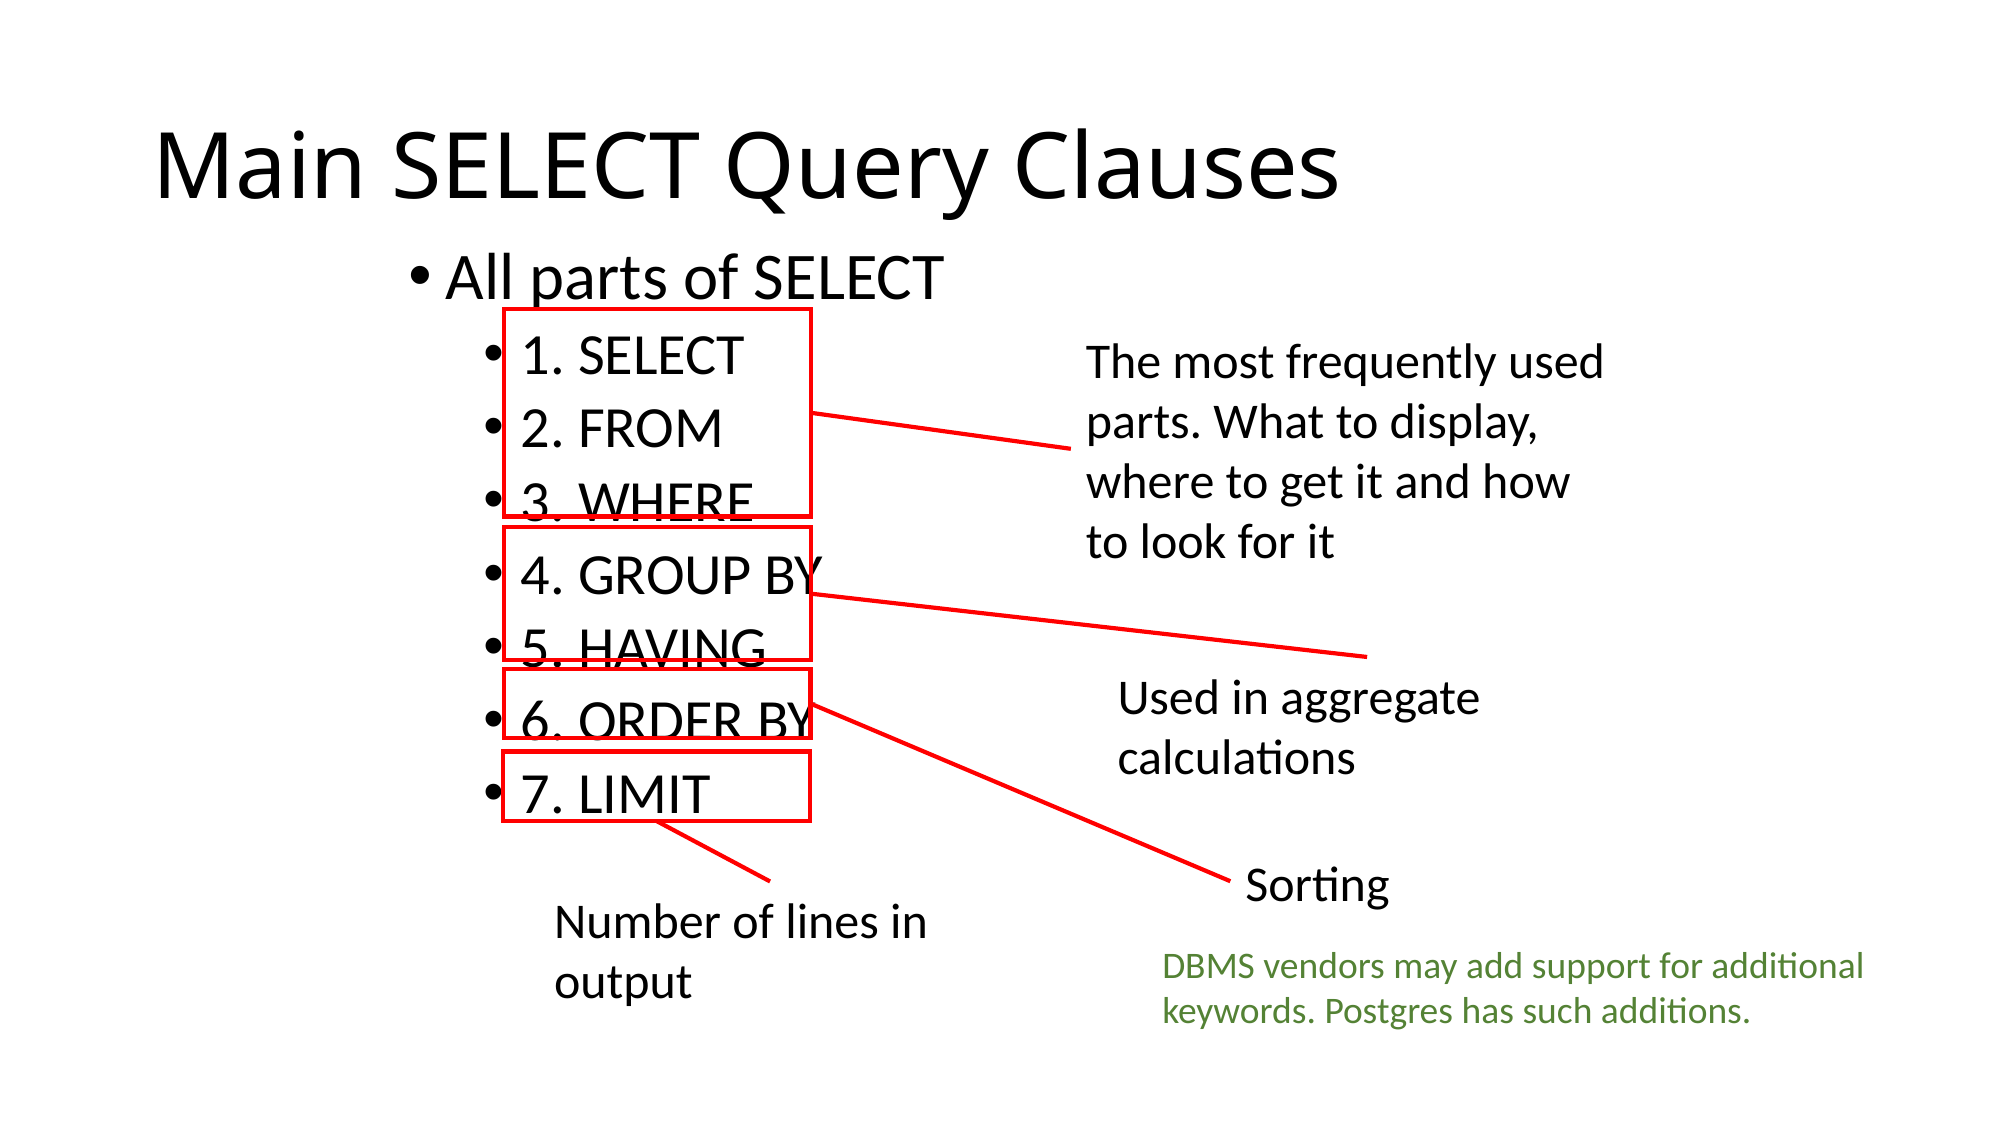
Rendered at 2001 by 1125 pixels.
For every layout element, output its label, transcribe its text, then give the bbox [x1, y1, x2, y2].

text_box [503, 308, 812, 517]
text_box Used in aggregate calculations [1102, 656, 1632, 792]
text_box DBMS vendors may add support for additional keywords. Postgres has such additions. [1147, 934, 1905, 1039]
list All parts of SELECT 1. SELECT​ 2. FROM​ 3. WHERE​ 4. GROUP BY​ 5. HAVING ​ 6. ORDER BY 7. LIMIT [393, 234, 1674, 941]
text_box [503, 526, 812, 661]
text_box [810, 412, 1071, 451]
text_box Sorting [1230, 843, 1534, 919]
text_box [810, 703, 1231, 882]
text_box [810, 593, 1368, 657]
text_box [503, 668, 812, 739]
text_box [502, 750, 810, 822]
text_box The most frequently used parts. What to display, where to get it and how to look for it [1070, 321, 1626, 577]
text_box Number of lines in output [539, 881, 1001, 1017]
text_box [656, 821, 771, 882]
title Main SELECT Query Clauses [137, 59, 1863, 278]
